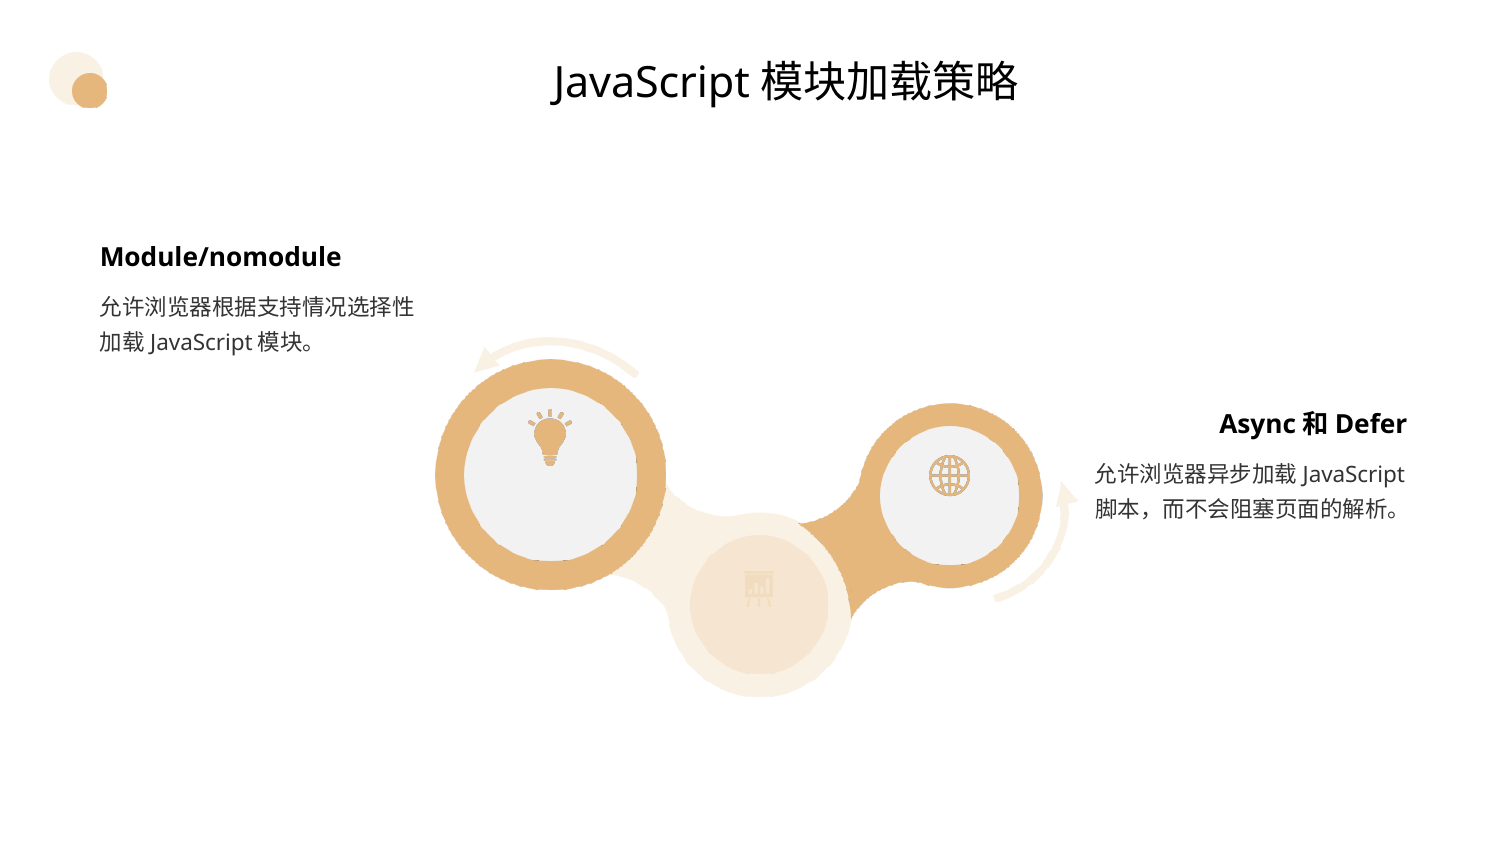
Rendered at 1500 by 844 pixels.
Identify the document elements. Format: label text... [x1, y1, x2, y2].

text_box Module/nomodule [99, 229, 419, 274]
picture [49, 51, 107, 108]
text_box JavaScript模块加载策略 [553, 54, 1019, 106]
text_box Async和Defer [1089, 396, 1408, 440]
text_box 允许浏览器异步加载JavaScript脚本，而不会阻塞页面的解析。 [1092, 451, 1411, 620]
picture [435, 337, 1078, 697]
text_box 允许浏览器根据支持情况选择性加载JavaScript模块。 [99, 284, 419, 453]
